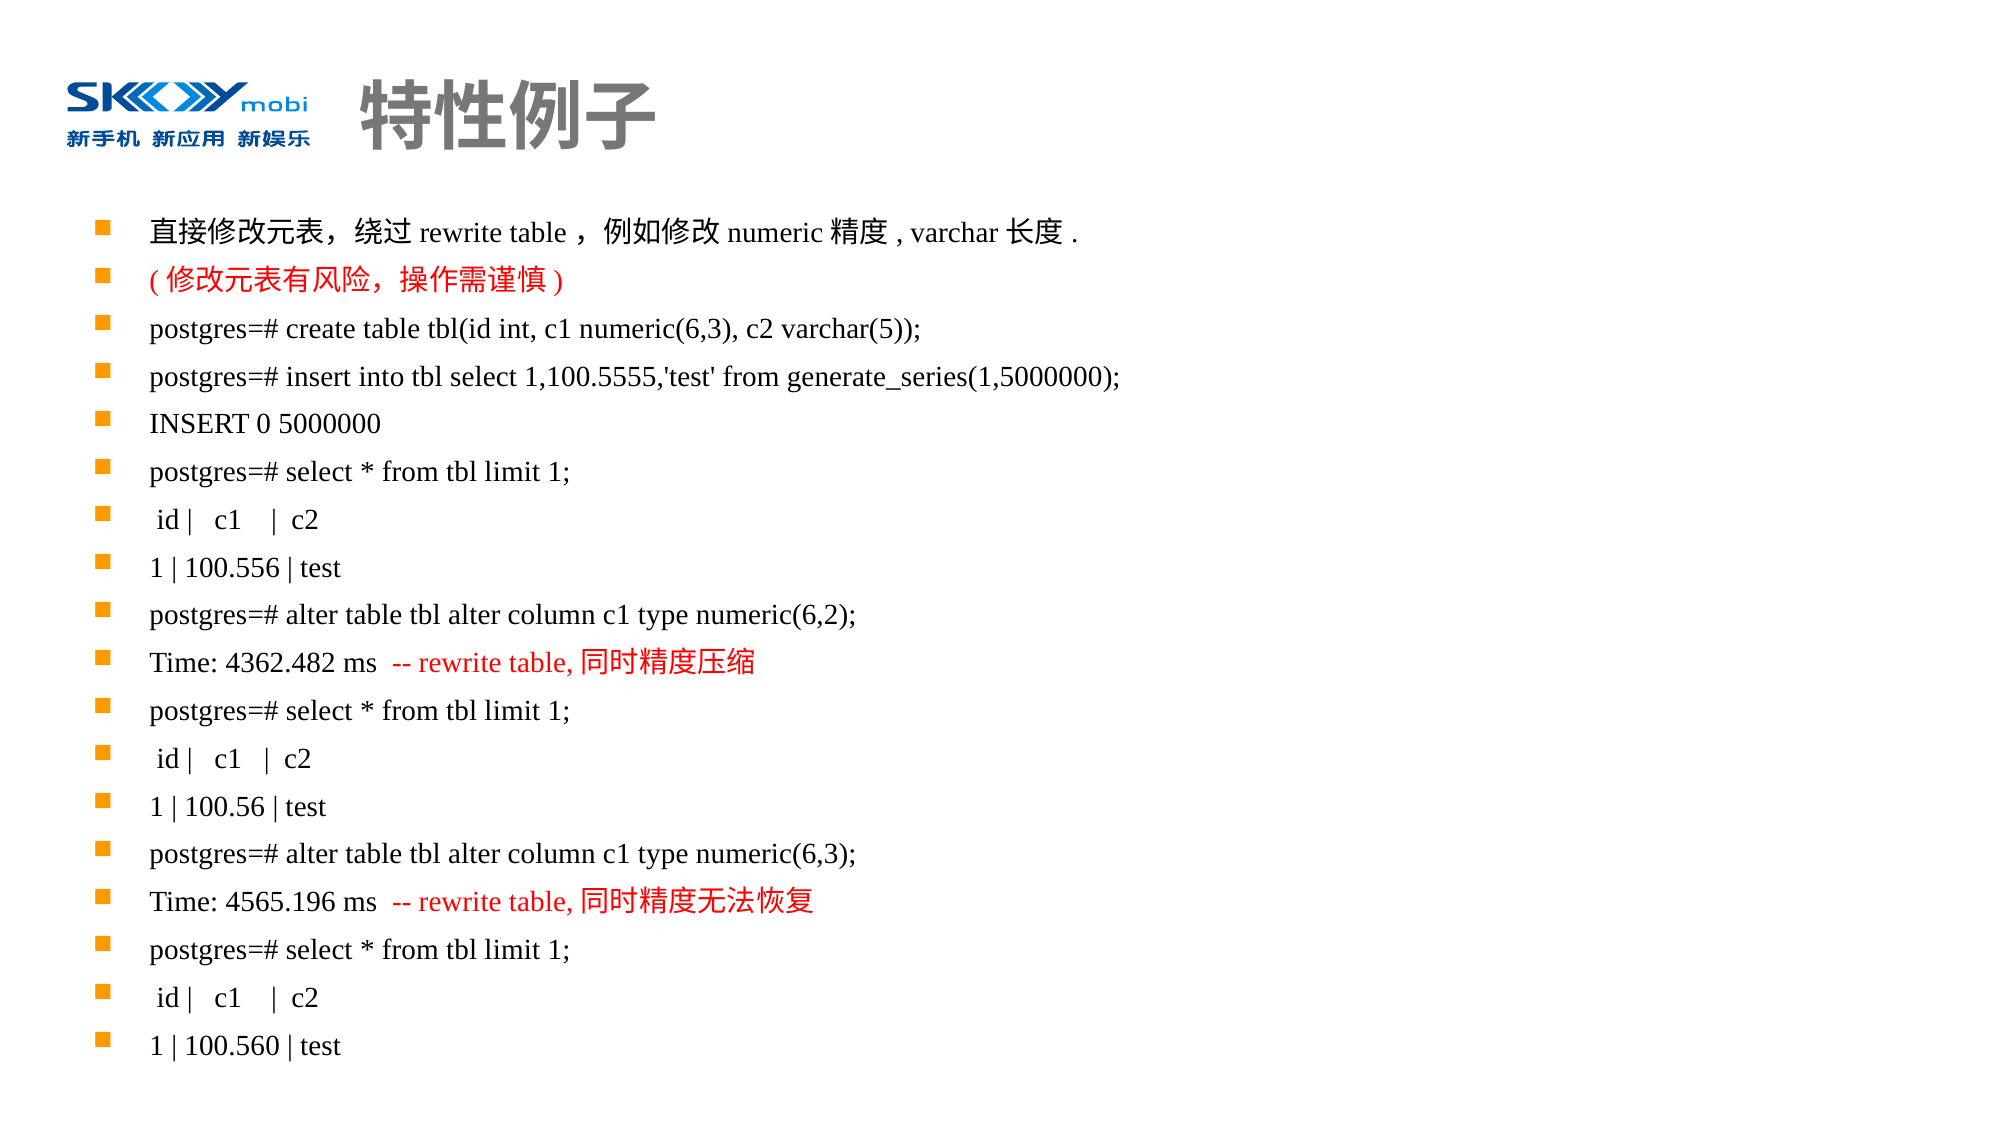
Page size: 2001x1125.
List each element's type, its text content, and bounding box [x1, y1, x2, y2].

list 直接修改元表，绕过rewrite table，例如修改numeric精度, varchar长度. (修改元表有风险，操作需谨慎) postgres=# create table tbl(id int, c1 numeric(6,3), c2 varchar(5)); postgres=# insert into tbl select 1,100.5555,'test' from generate_series(1,5000000); INSERT 0 5000000 postgres=# select * from tbl limit 1; id | c1 | c2 1 | 100.556 | test postgres=# alter table tbl alter column c1 type numeric(6,2); Time: 4362.482 ms -- rewrite table,同时精度压缩 postgres=# select * from tbl limit 1; id | c1 | c2 1 | 100.56 | test postgres=# alter table tbl alter column c1 type numeric(6,3); Time: 4565.196 ms -- rewrite table,同时精度无法恢复 postgres=# select * from tbl limit 1; id | c1 | c2 1 | 100.560 | test [77, 198, 1901, 1020]
title 特性例子 [343, 60, 1901, 167]
